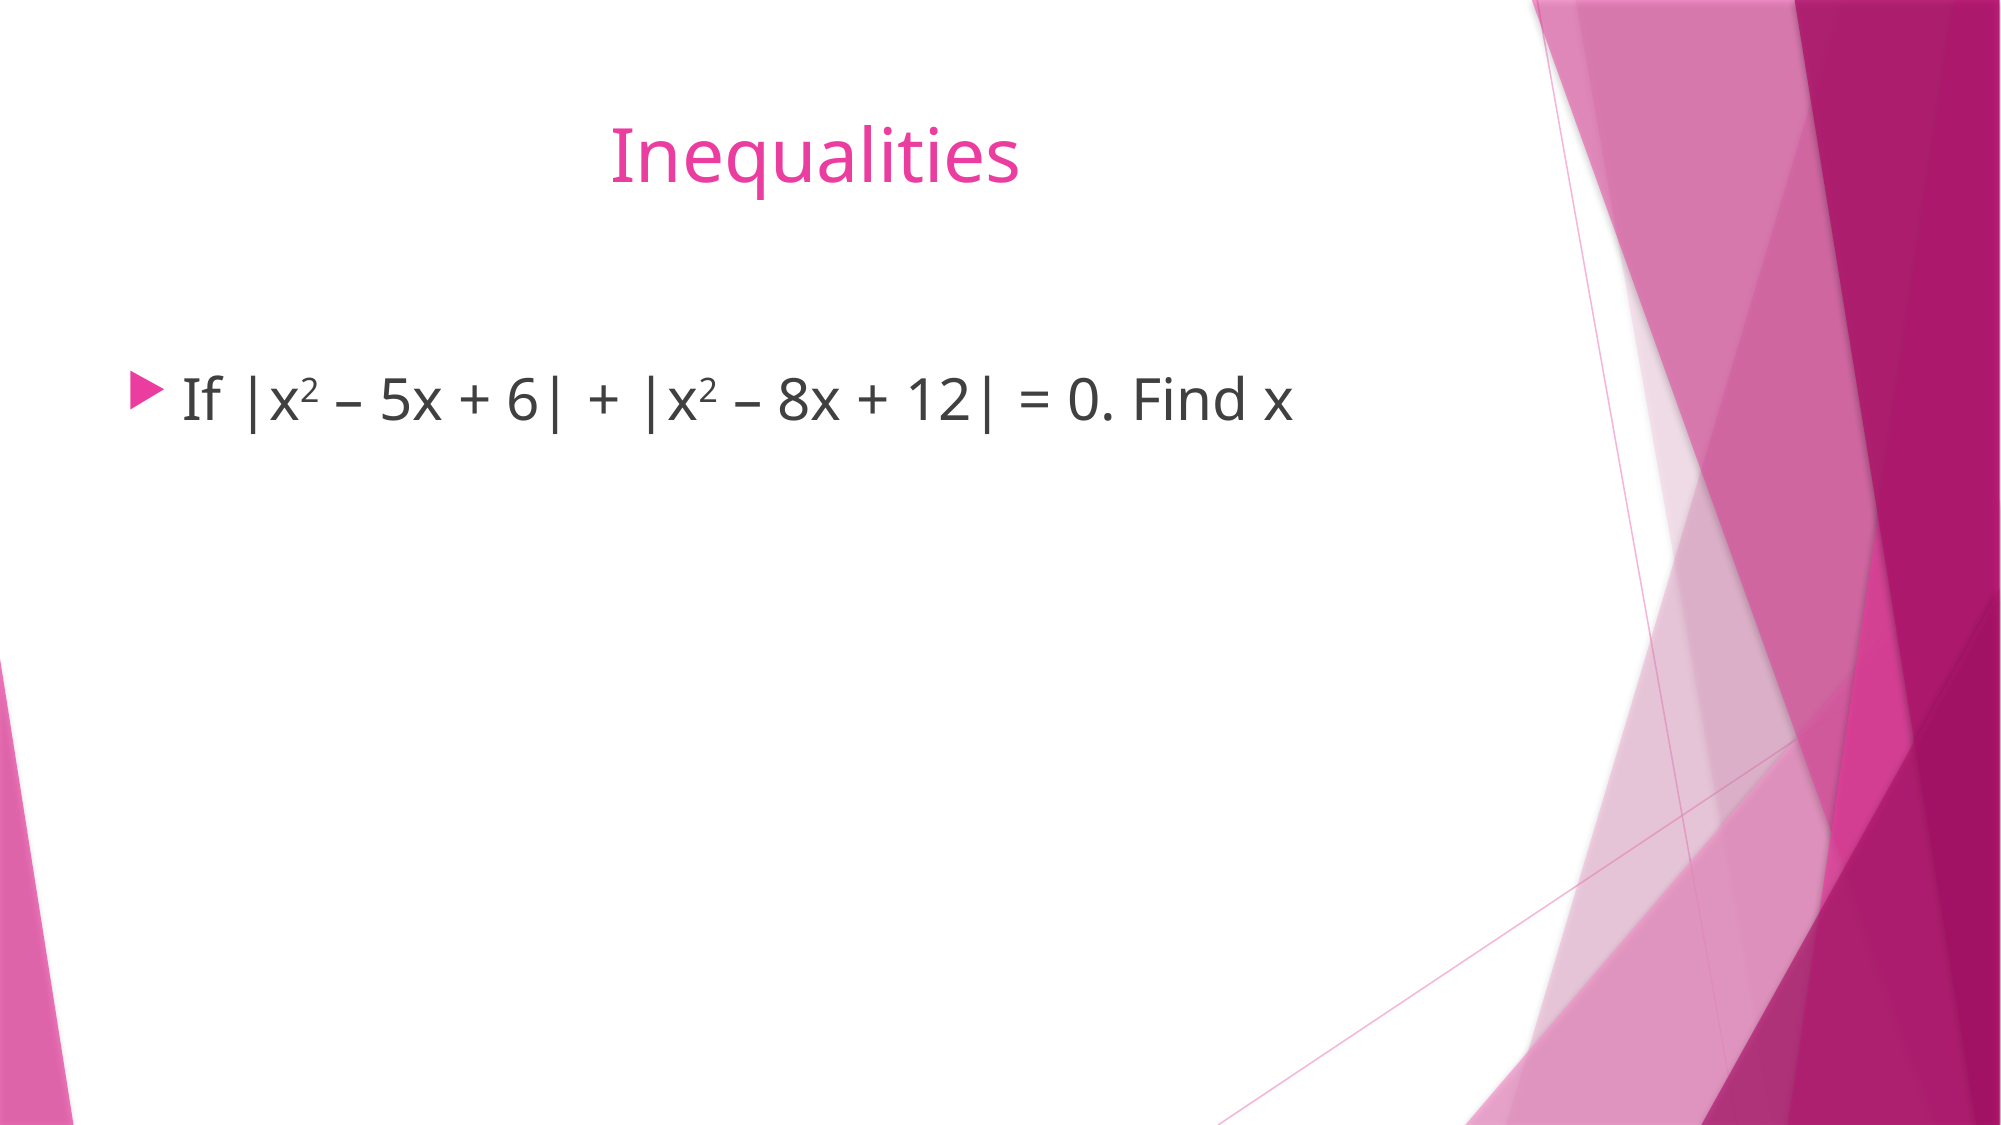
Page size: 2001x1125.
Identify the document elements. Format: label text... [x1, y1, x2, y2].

title Inequalities [111, 99, 1522, 317]
list If |x2 – 5x + 6| + |x2 – 8x + 12| = 0. Find x [111, 354, 1522, 992]
